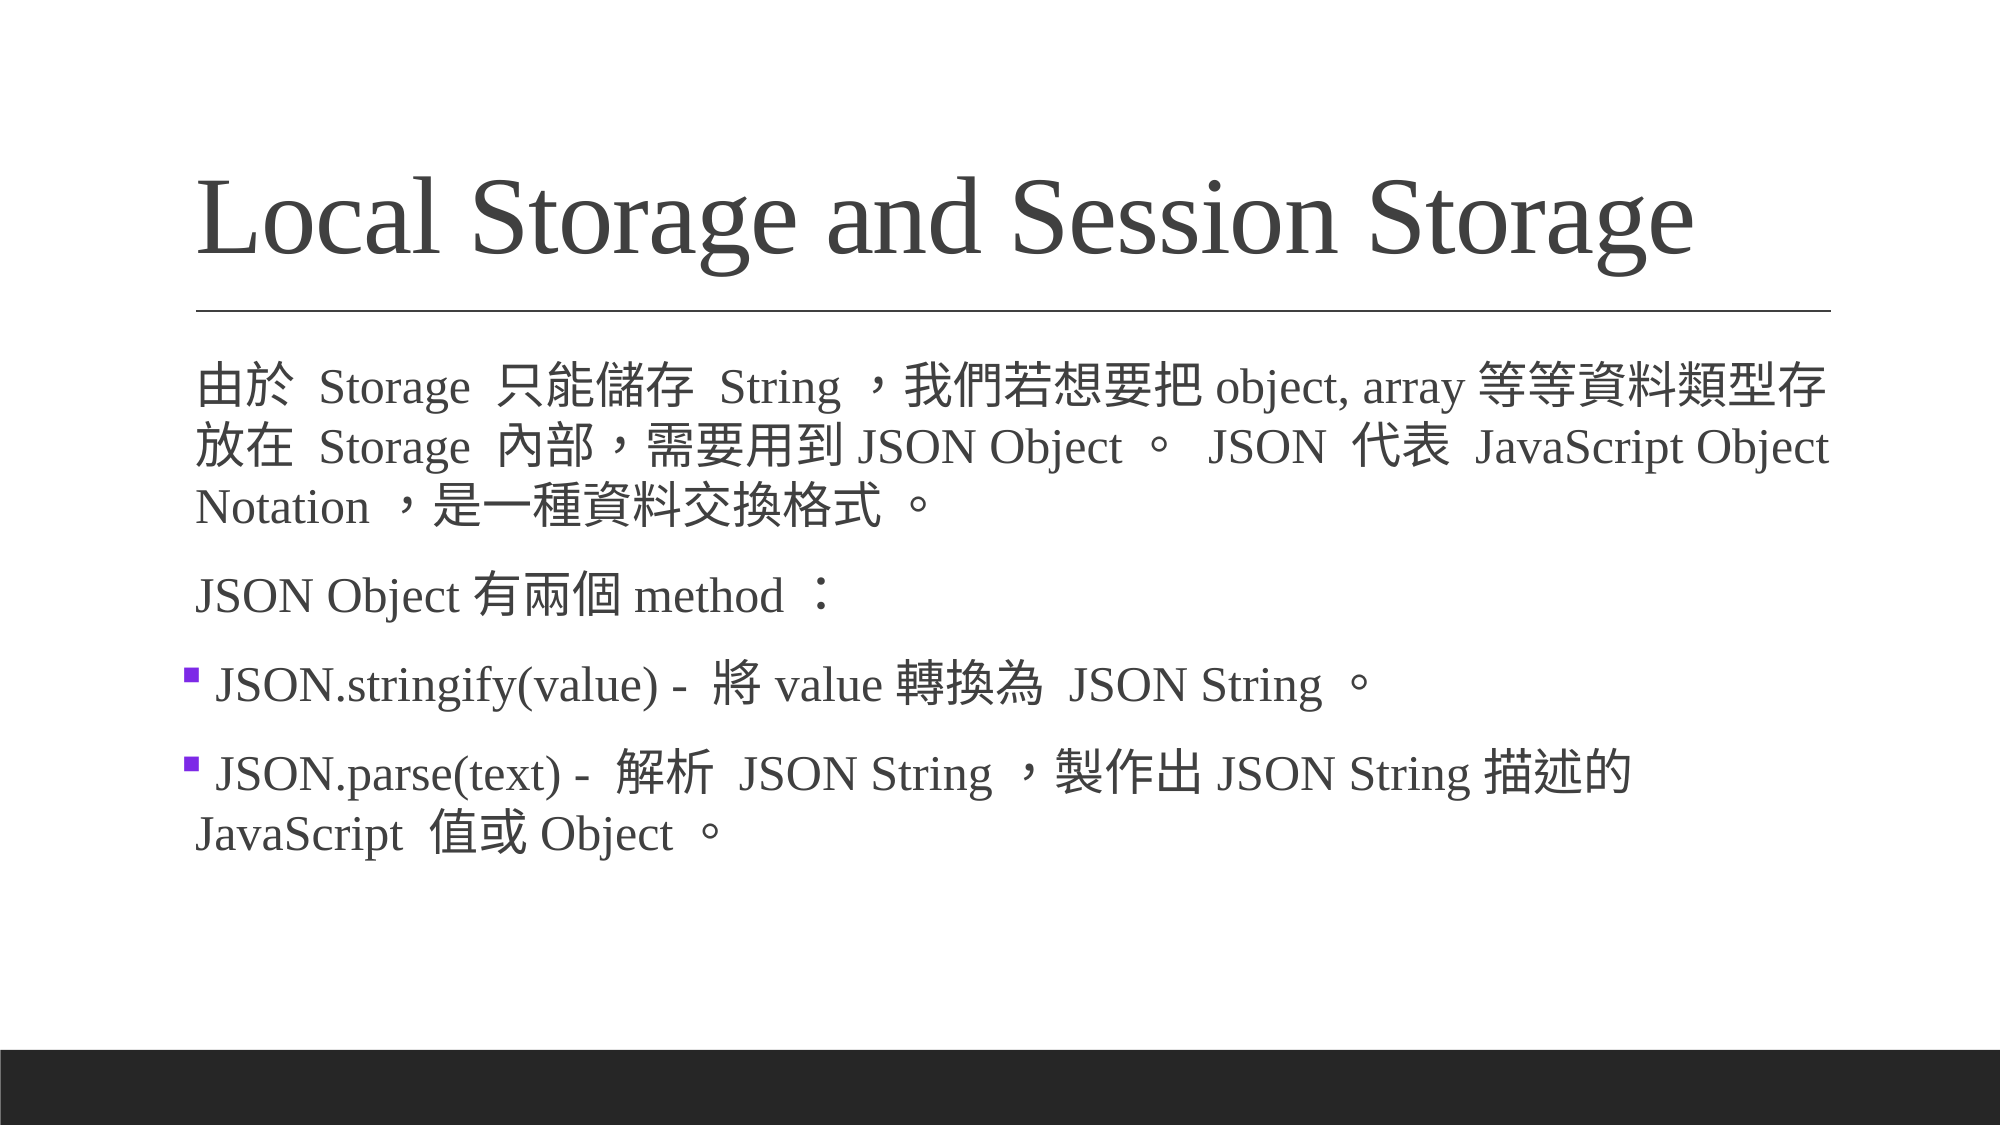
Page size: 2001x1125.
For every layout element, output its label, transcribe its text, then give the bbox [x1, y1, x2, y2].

title Local Storage and Session Storage [180, 47, 1830, 285]
list 由於 Storage 只能儲存 String，我們若想要把object, array等等資料類型存放在 Storage 內部，需要用到JSON Object。 JSON 代表 JavaScript Object Notation，是一種資料交換格式 。 JSON Object有兩個method： JSON.stringify(value) - 將value轉換為 JSON String。 JSON.parse(text) - 解析 JSON String，製作出JSON String描述的 JavaScript 值或Object。 [180, 345, 1830, 963]
